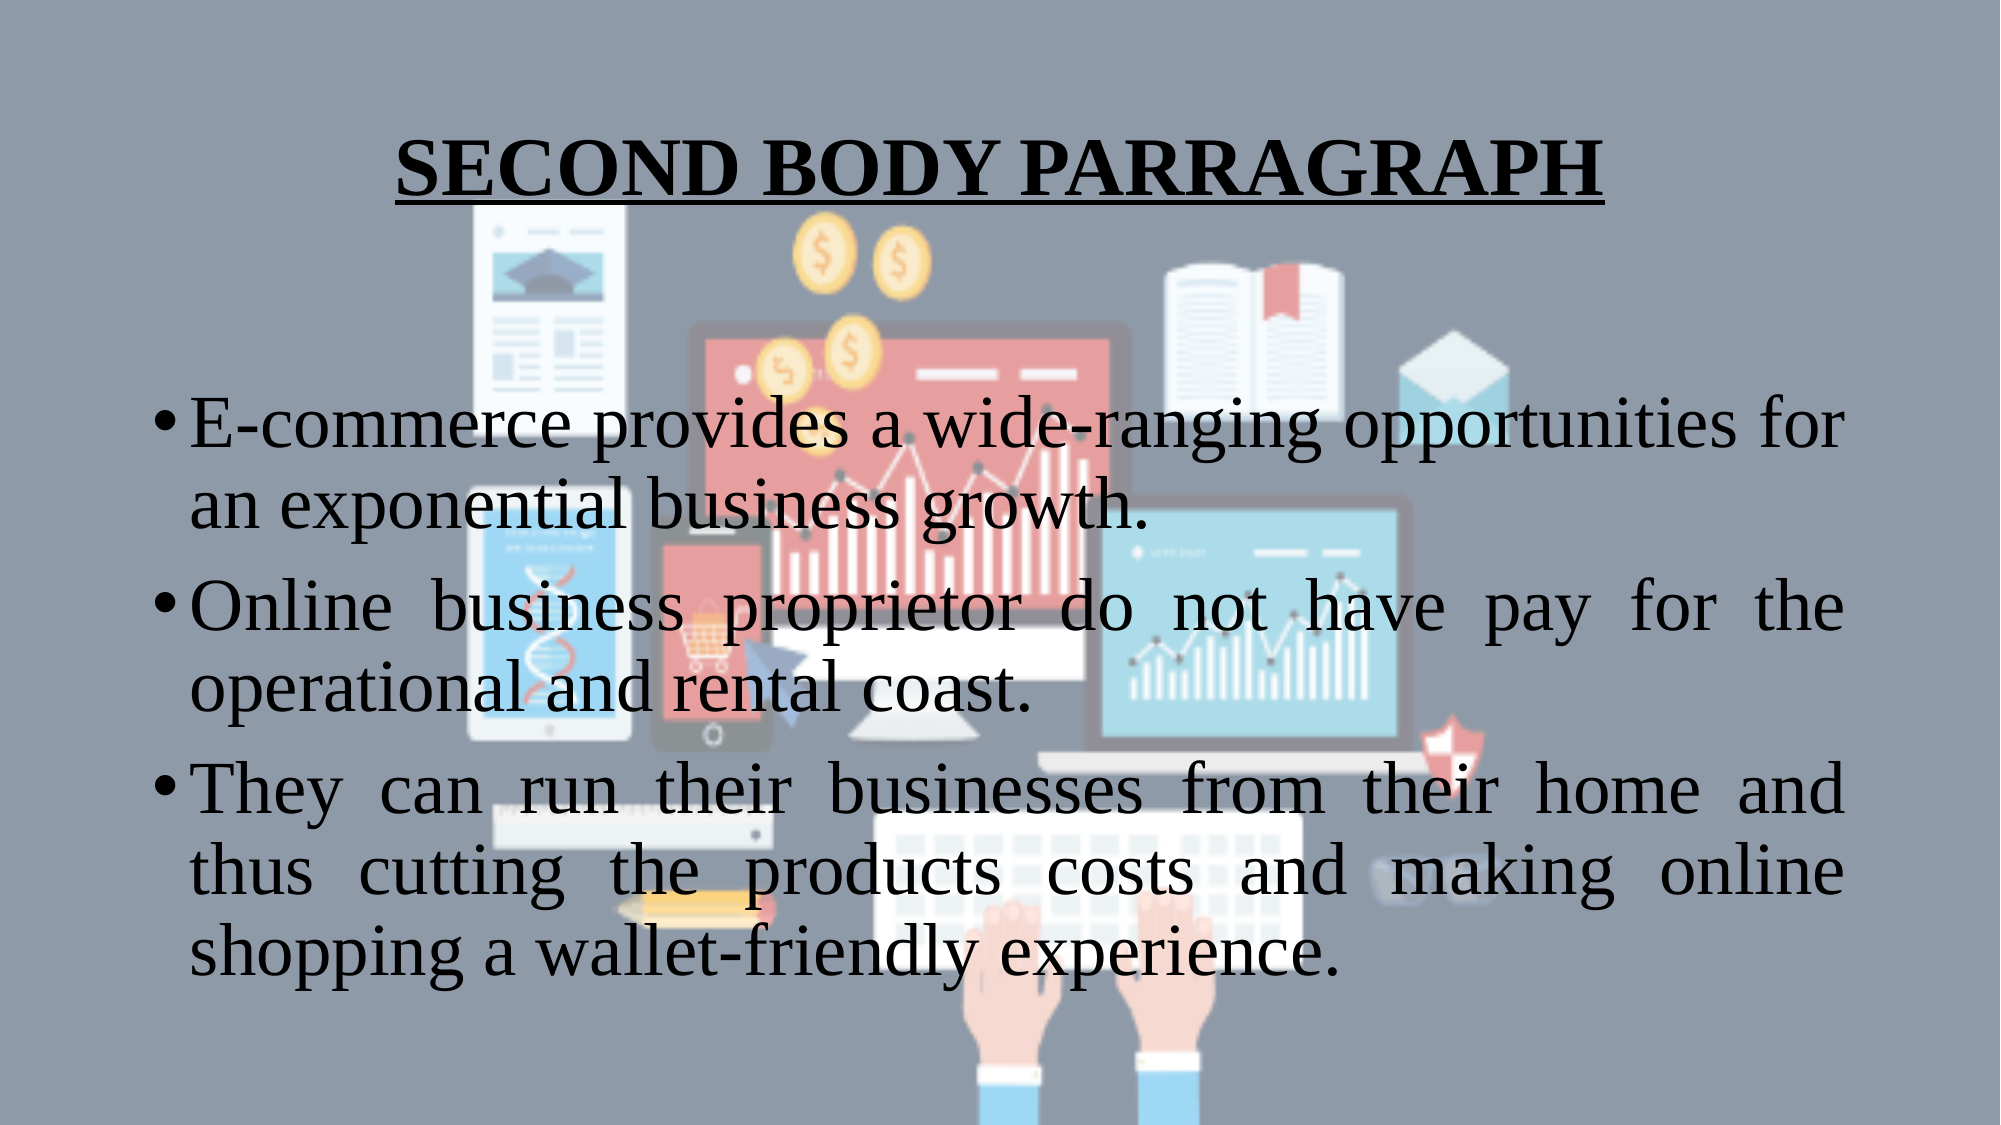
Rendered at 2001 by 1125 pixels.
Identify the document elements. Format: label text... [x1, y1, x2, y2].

title SECOND BODY PARRAGRAPH [137, 59, 1863, 278]
list E-commerce provides a wide-ranging opportunities for an exponential business growth. Online business proprietor do not have pay for the operational and rental coast. They can run their businesses from their home and thus cutting the products costs and making online shopping a wallet-friendly experience. [137, 375, 1863, 1090]
